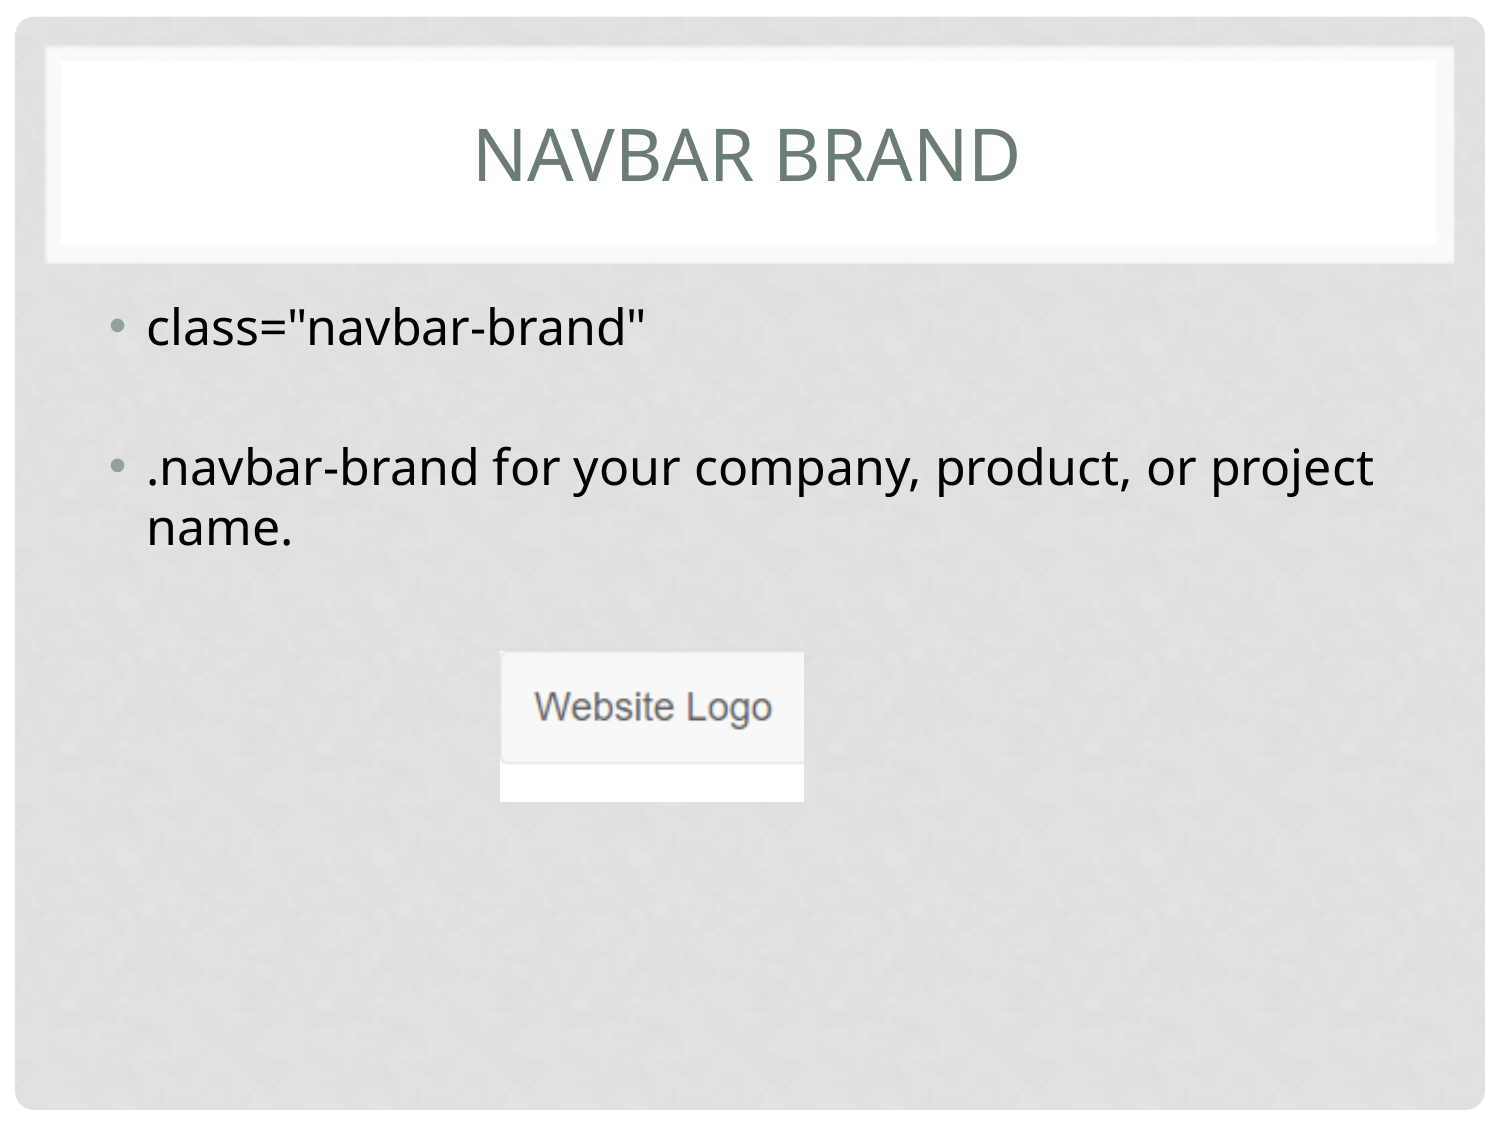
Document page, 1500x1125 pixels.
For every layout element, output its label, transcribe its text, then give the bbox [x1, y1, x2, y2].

list class="navbar-brand" .navbar-brand for your company, product, or project name. [75, 287, 1425, 1005]
title Navbar brand [69, 66, 1425, 238]
picture [499, 649, 804, 802]
